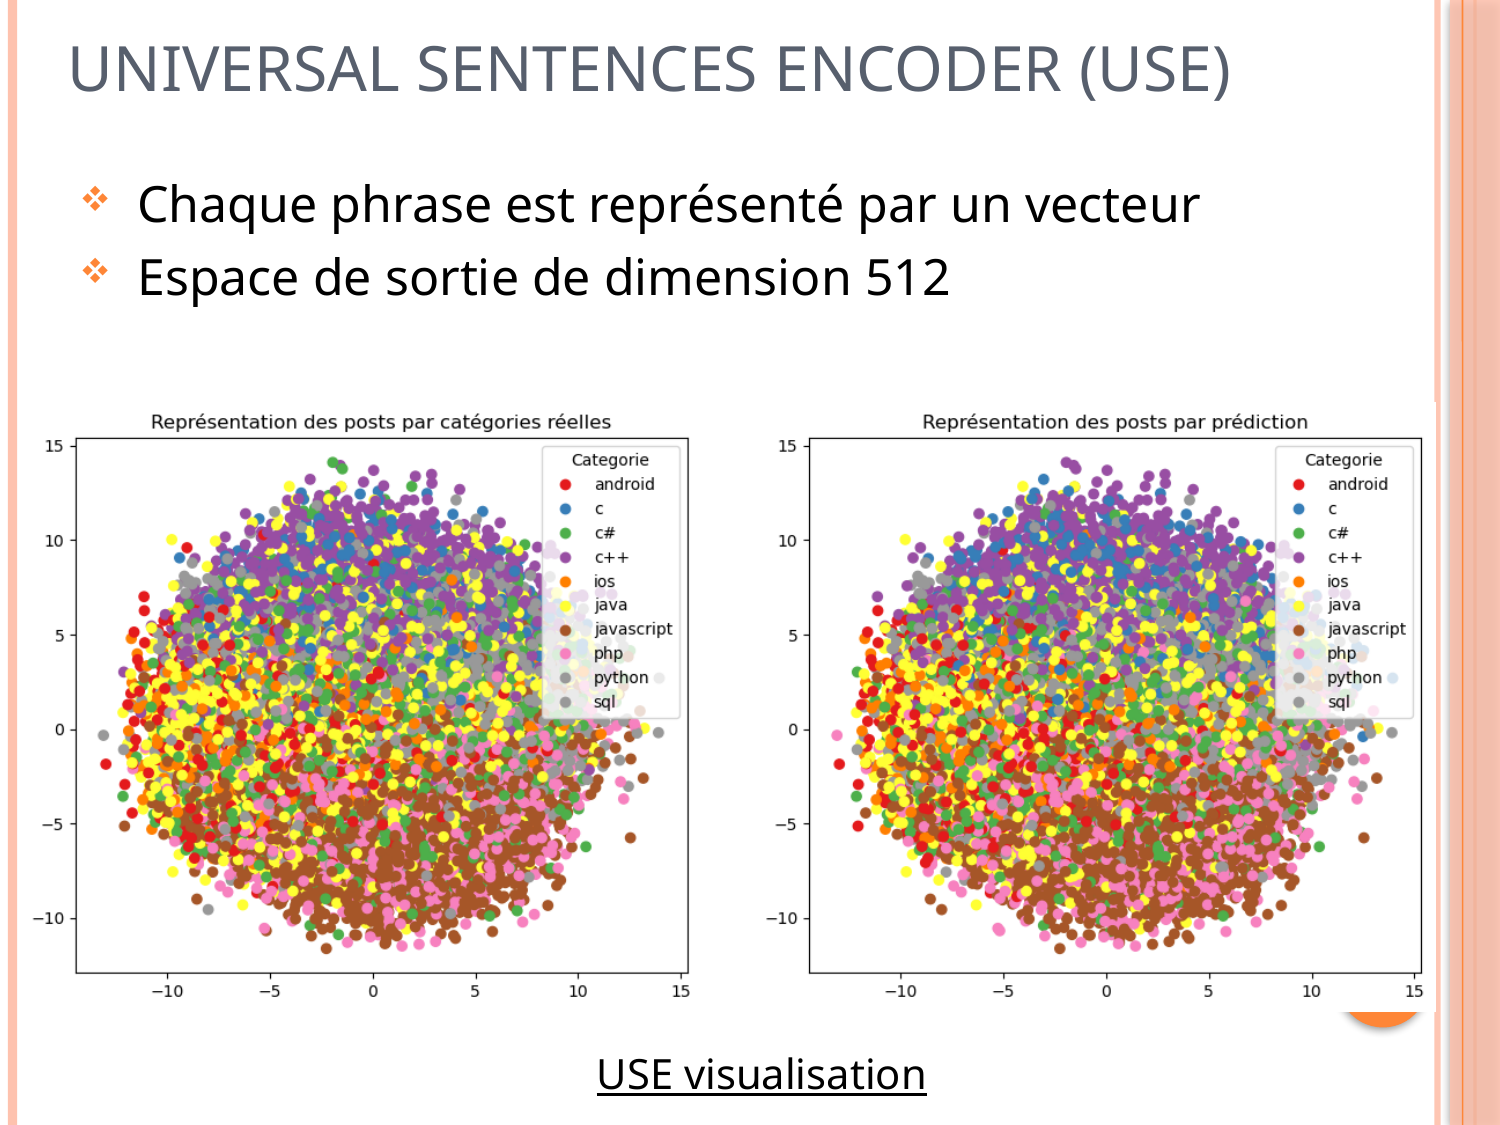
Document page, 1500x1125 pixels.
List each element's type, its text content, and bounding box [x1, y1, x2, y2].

picture [18, 401, 1436, 1012]
text_box Chaque phrase est représenté par un vecteur Espace de sortie de dimension 512 [64, 165, 1258, 313]
text_box USE visualisation [442, 1040, 1081, 1105]
title Universal Sentences Encoder (USE) [53, 19, 1279, 112]
